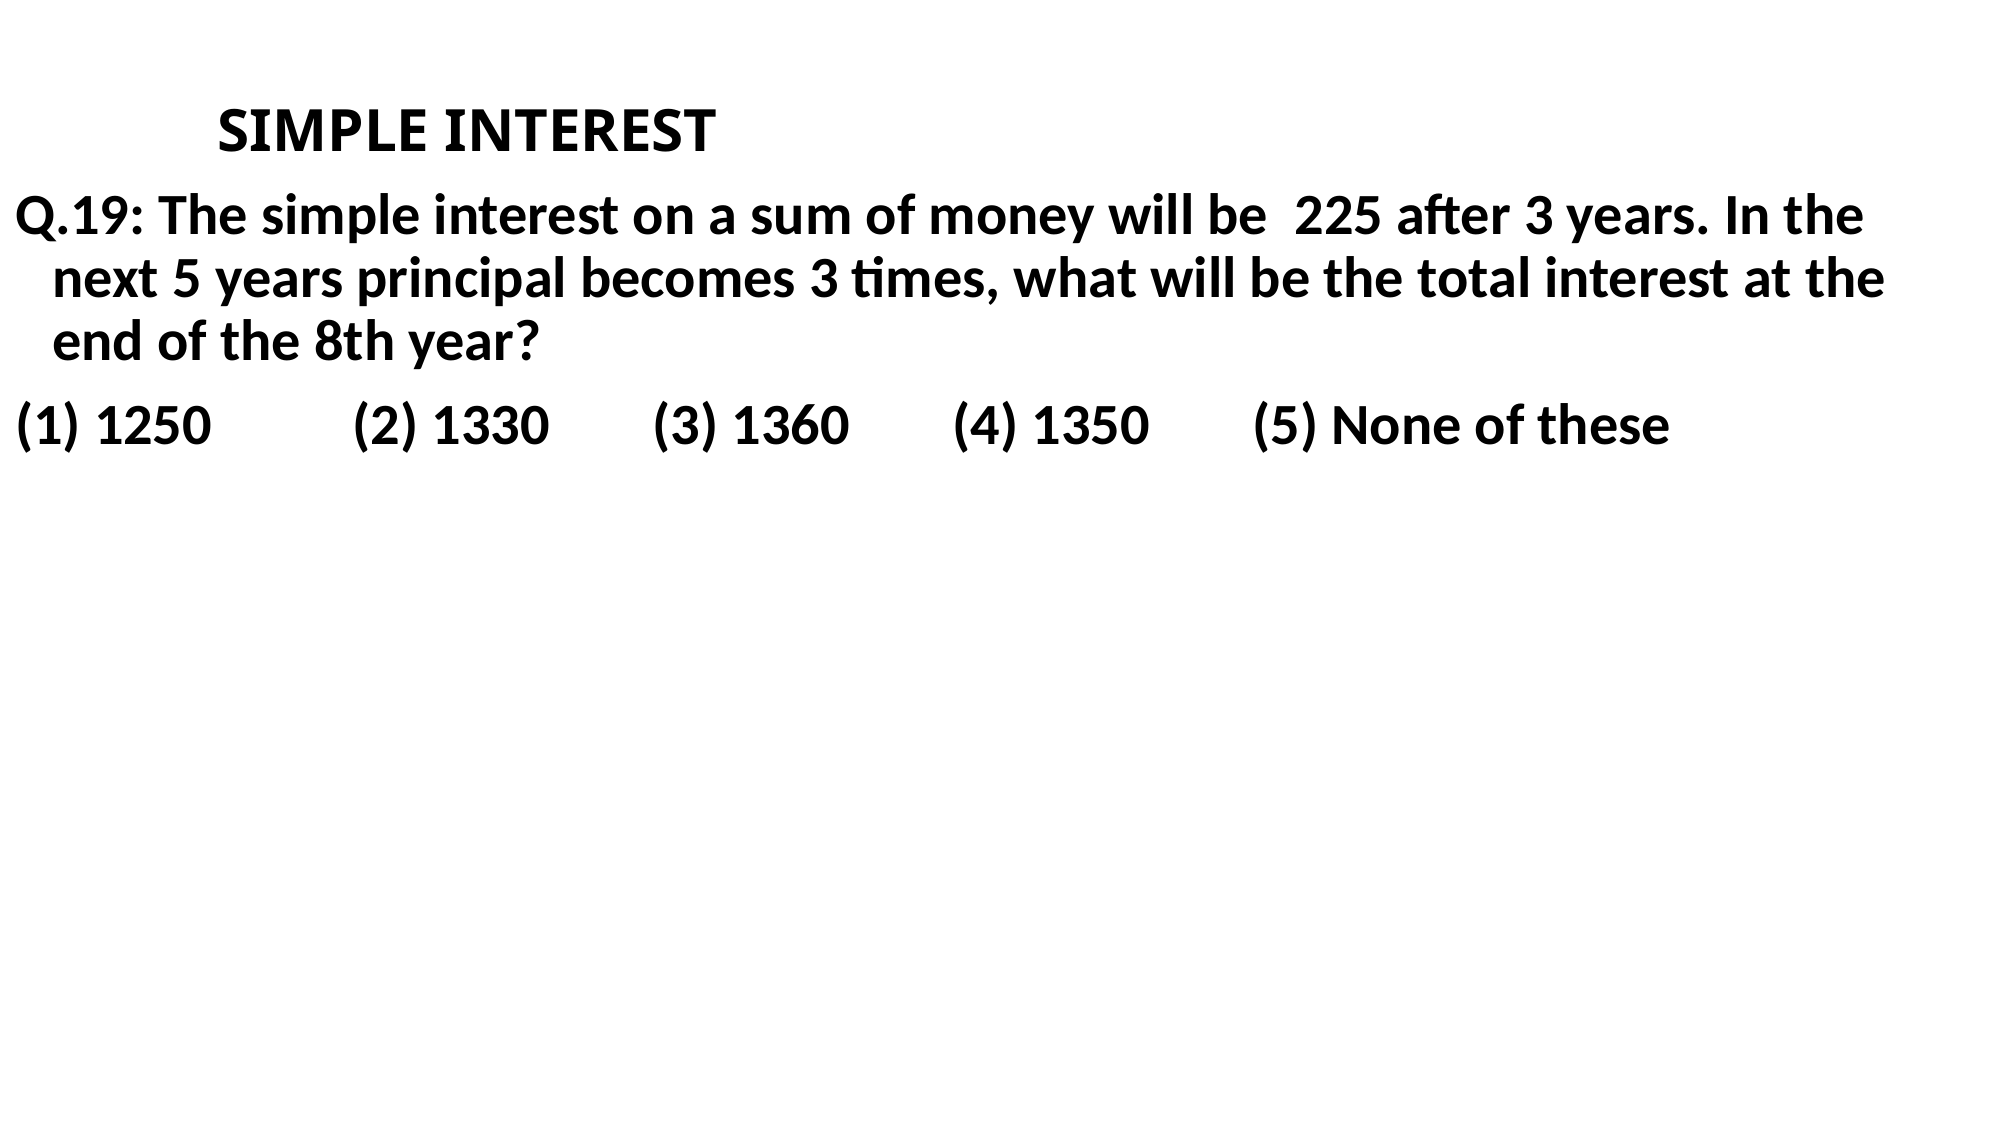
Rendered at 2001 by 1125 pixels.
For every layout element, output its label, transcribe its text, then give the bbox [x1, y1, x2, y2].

list SIMPLE INTEREST Q.19: The simple interest on a sum of money will be 225 after 3 years. In the next 5 years principal becomes 3 times, what will be the total interest at the end of the 8th year? (1) 1250 (2) 1330 (3) 1360 (4) 1350 (5) None of these [0, 93, 1925, 1053]
